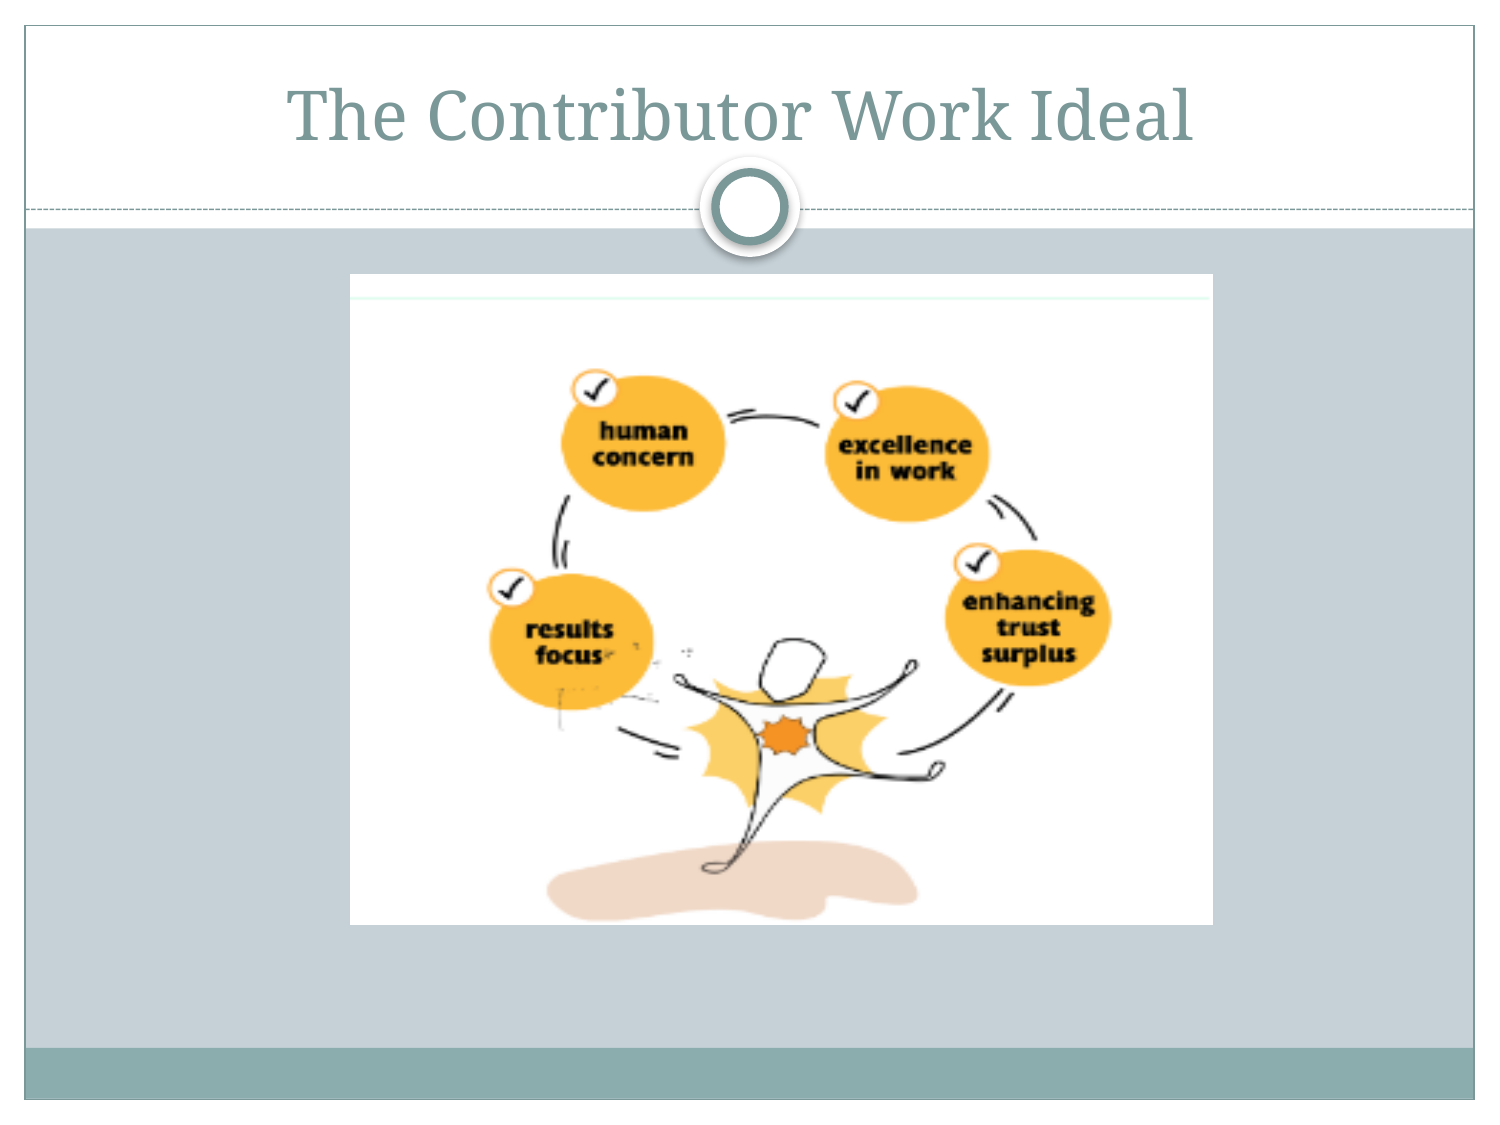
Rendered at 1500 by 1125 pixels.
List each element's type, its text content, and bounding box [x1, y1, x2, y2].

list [349, 274, 1213, 926]
title The Contributor Work Ideal [49, 37, 1450, 162]
